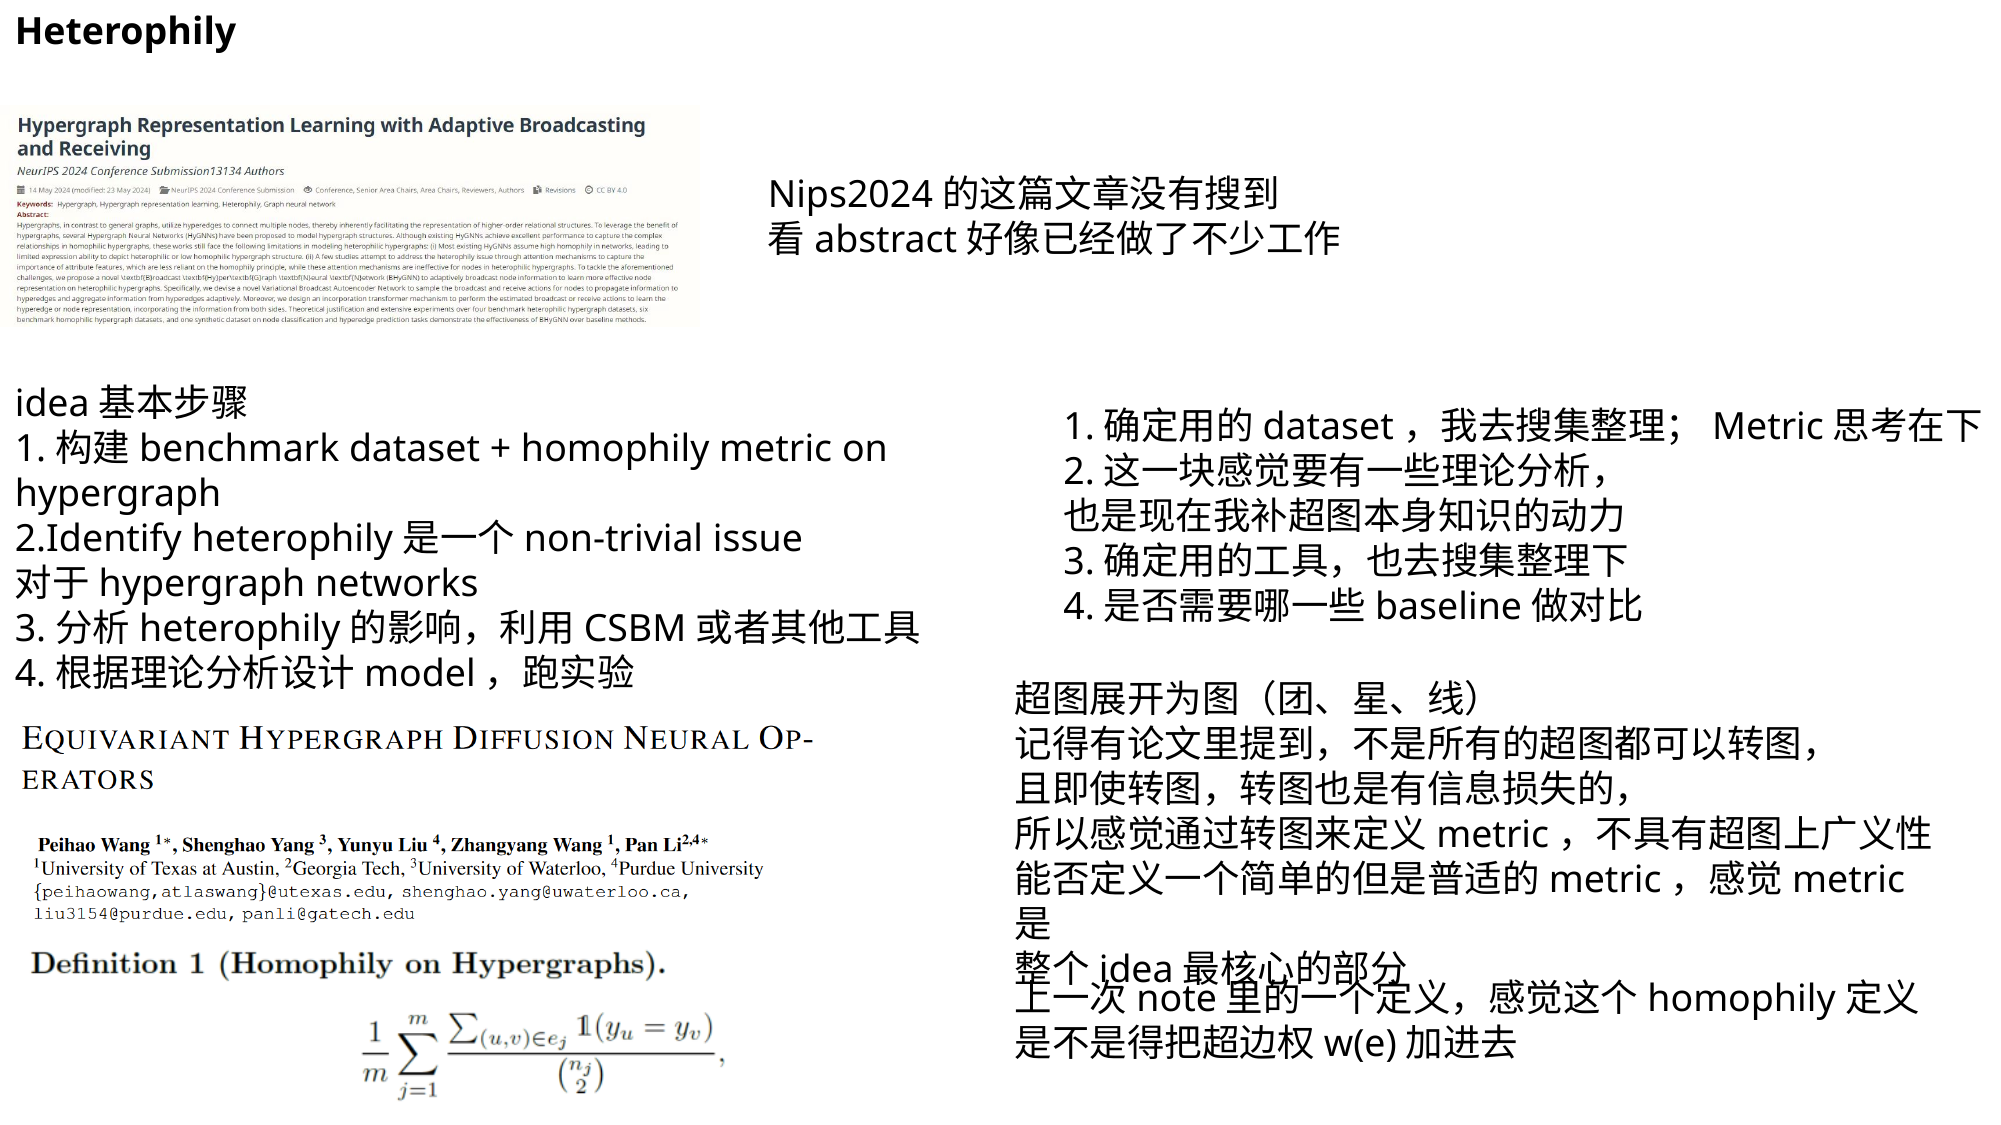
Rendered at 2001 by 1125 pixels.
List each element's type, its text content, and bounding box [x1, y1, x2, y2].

picture [0, 105, 700, 328]
text_box 1.确定用的dataset，我去搜集整理；Metric思考在下 2.这一块感觉要有一些理论分析， 也是现在我补超图本身知识的动力 3.确定用的工具，也去搜集整理下 4.是否需要哪一些baseline做对比 [1048, 394, 2000, 635]
picture [11, 714, 819, 1110]
text_box Heterophily [0, 0, 981, 60]
text_box 超图展开为图（团、星、线） 记得有论文里提到，不是所有的超图都可以转图， 且即使转图，转图也是有信息损失的， 所以感觉通过转图来定义metric，不具有超图上广义性 能否定义一个简单的但是普适的metric，感觉metric是 整个idea最核心的部分 [999, 667, 1952, 966]
text_box 上一次note里的一个定义，感觉这个homophily定义 是不是得把超边权w(e)加进去 [999, 966, 1952, 1071]
text_box idea基本步骤 1.构建benchmark dataset + homophily metric on hypergraph 2.Identify heterophily是一个non-trivial issue 对于hypergraph networks 3.分析heterophily的影响，利用CSBM或者其他工具 4.根据理论分析设计model，跑实验 [0, 371, 1021, 702]
text_box Nips2024的这篇文章没有搜到 看abstract好像已经做了不少工作 [753, 163, 1453, 268]
